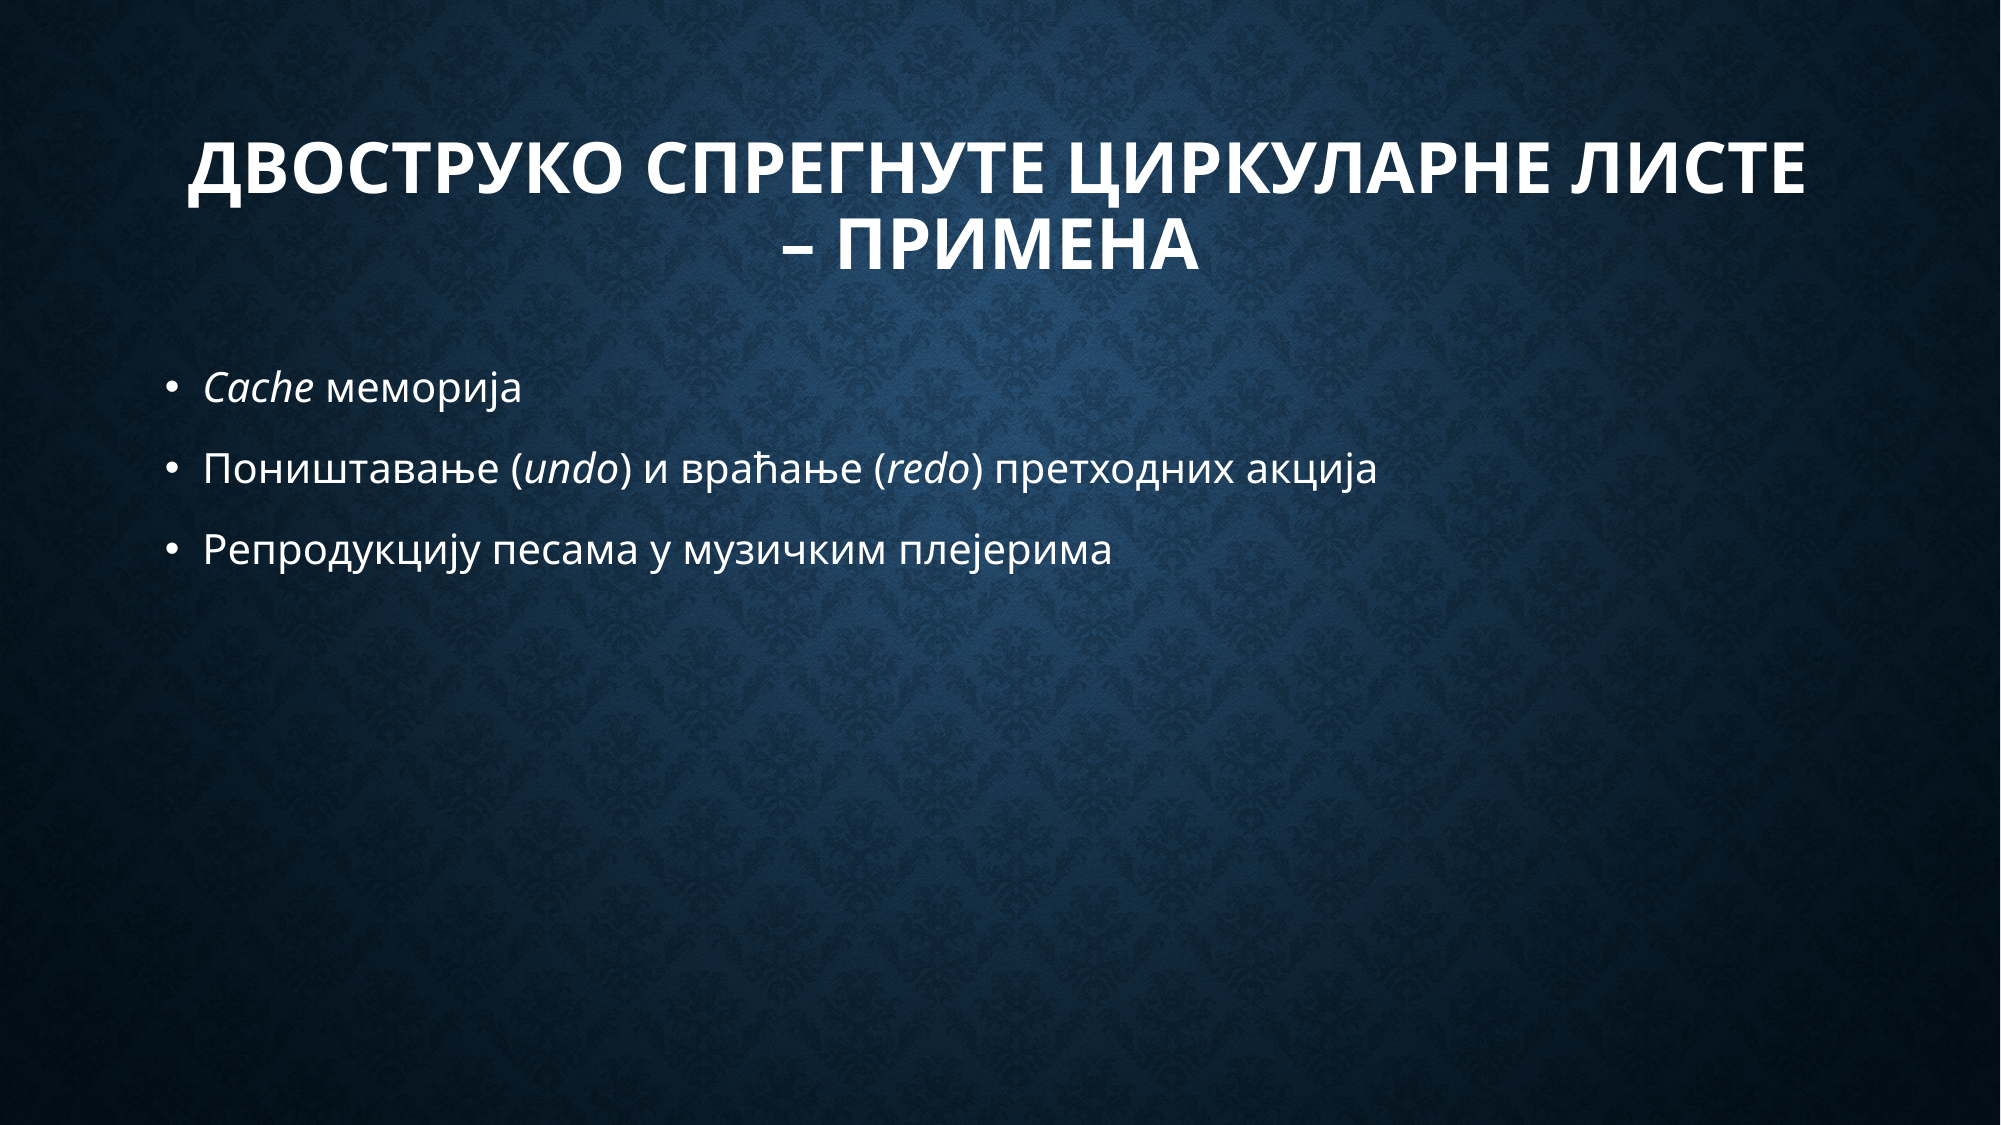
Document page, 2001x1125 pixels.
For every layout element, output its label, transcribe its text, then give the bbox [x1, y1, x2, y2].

title Двоструко спрегнуте циркуларне листе – Примена [149, 99, 1849, 318]
list Cache меморија Поништавање (undo) и враћање (redo) претходних акција Репродукцију песама у музичким плејерима [149, 343, 1849, 950]
